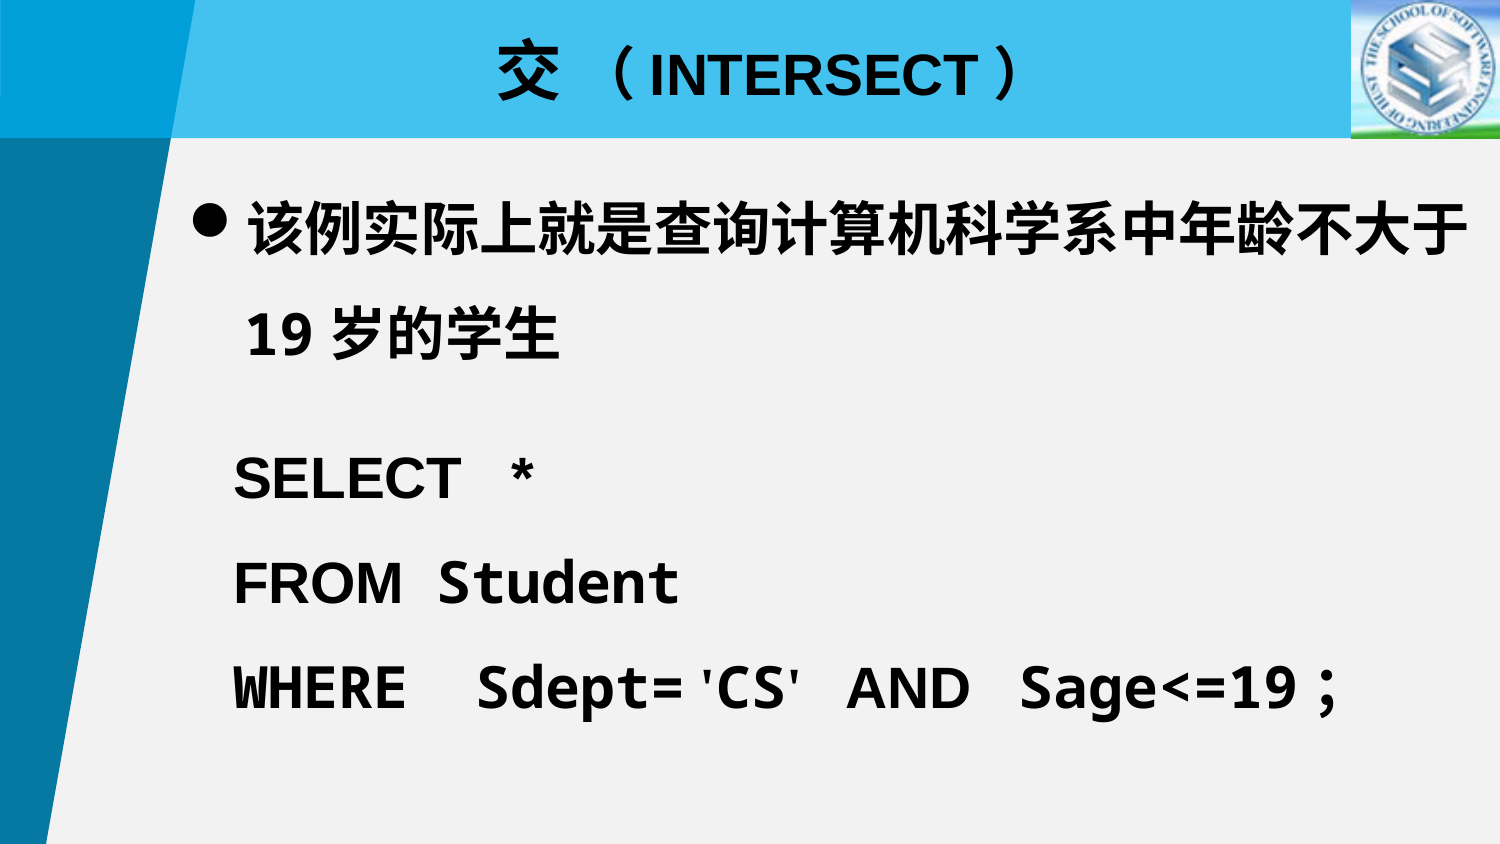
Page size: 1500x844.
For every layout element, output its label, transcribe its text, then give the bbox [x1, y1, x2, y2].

picture [1353, 0, 1500, 139]
list 该例实际上就是查询计算机科学系中年龄不大于19岁的学生 [173, 150, 1500, 387]
text_box 交 （intersect） [194, 0, 1353, 139]
text_box SELECT * FROM Student WHERE Sdept= 'CS' AND Sage<=19； [218, 398, 1471, 728]
